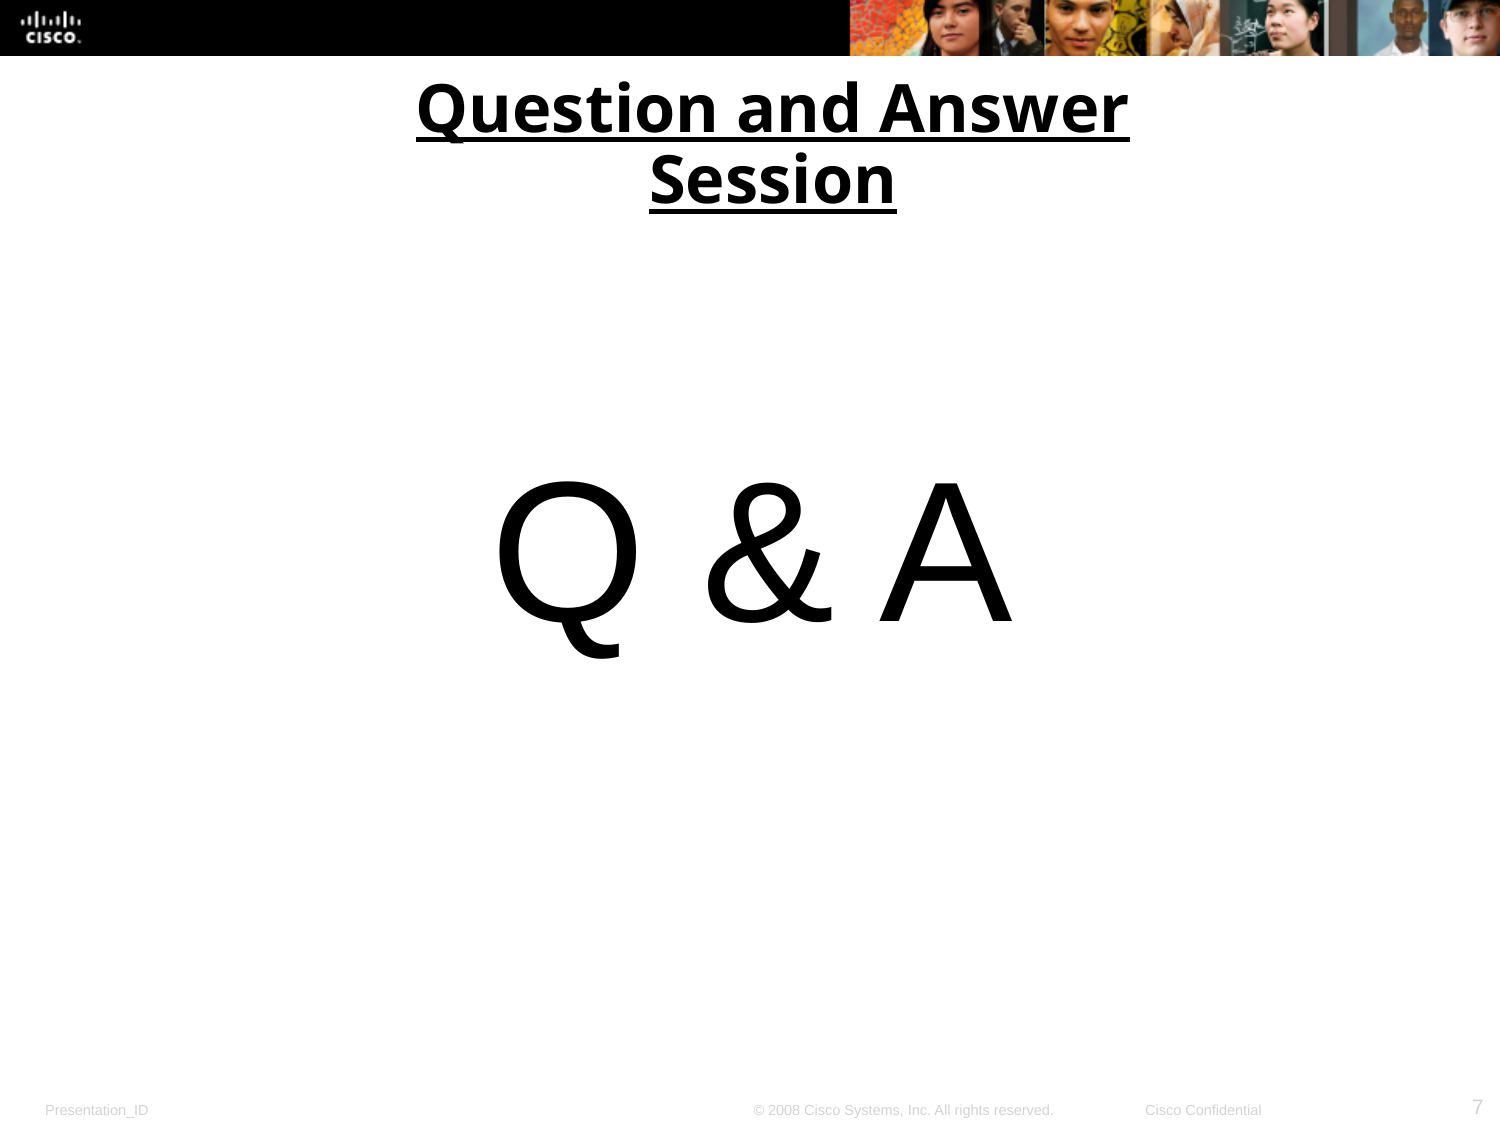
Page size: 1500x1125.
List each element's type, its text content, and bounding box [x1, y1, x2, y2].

picture [0, 0, 1500, 56]
title Question and Answer Session [283, 23, 1263, 226]
text_box Q & A [343, 441, 1160, 673]
